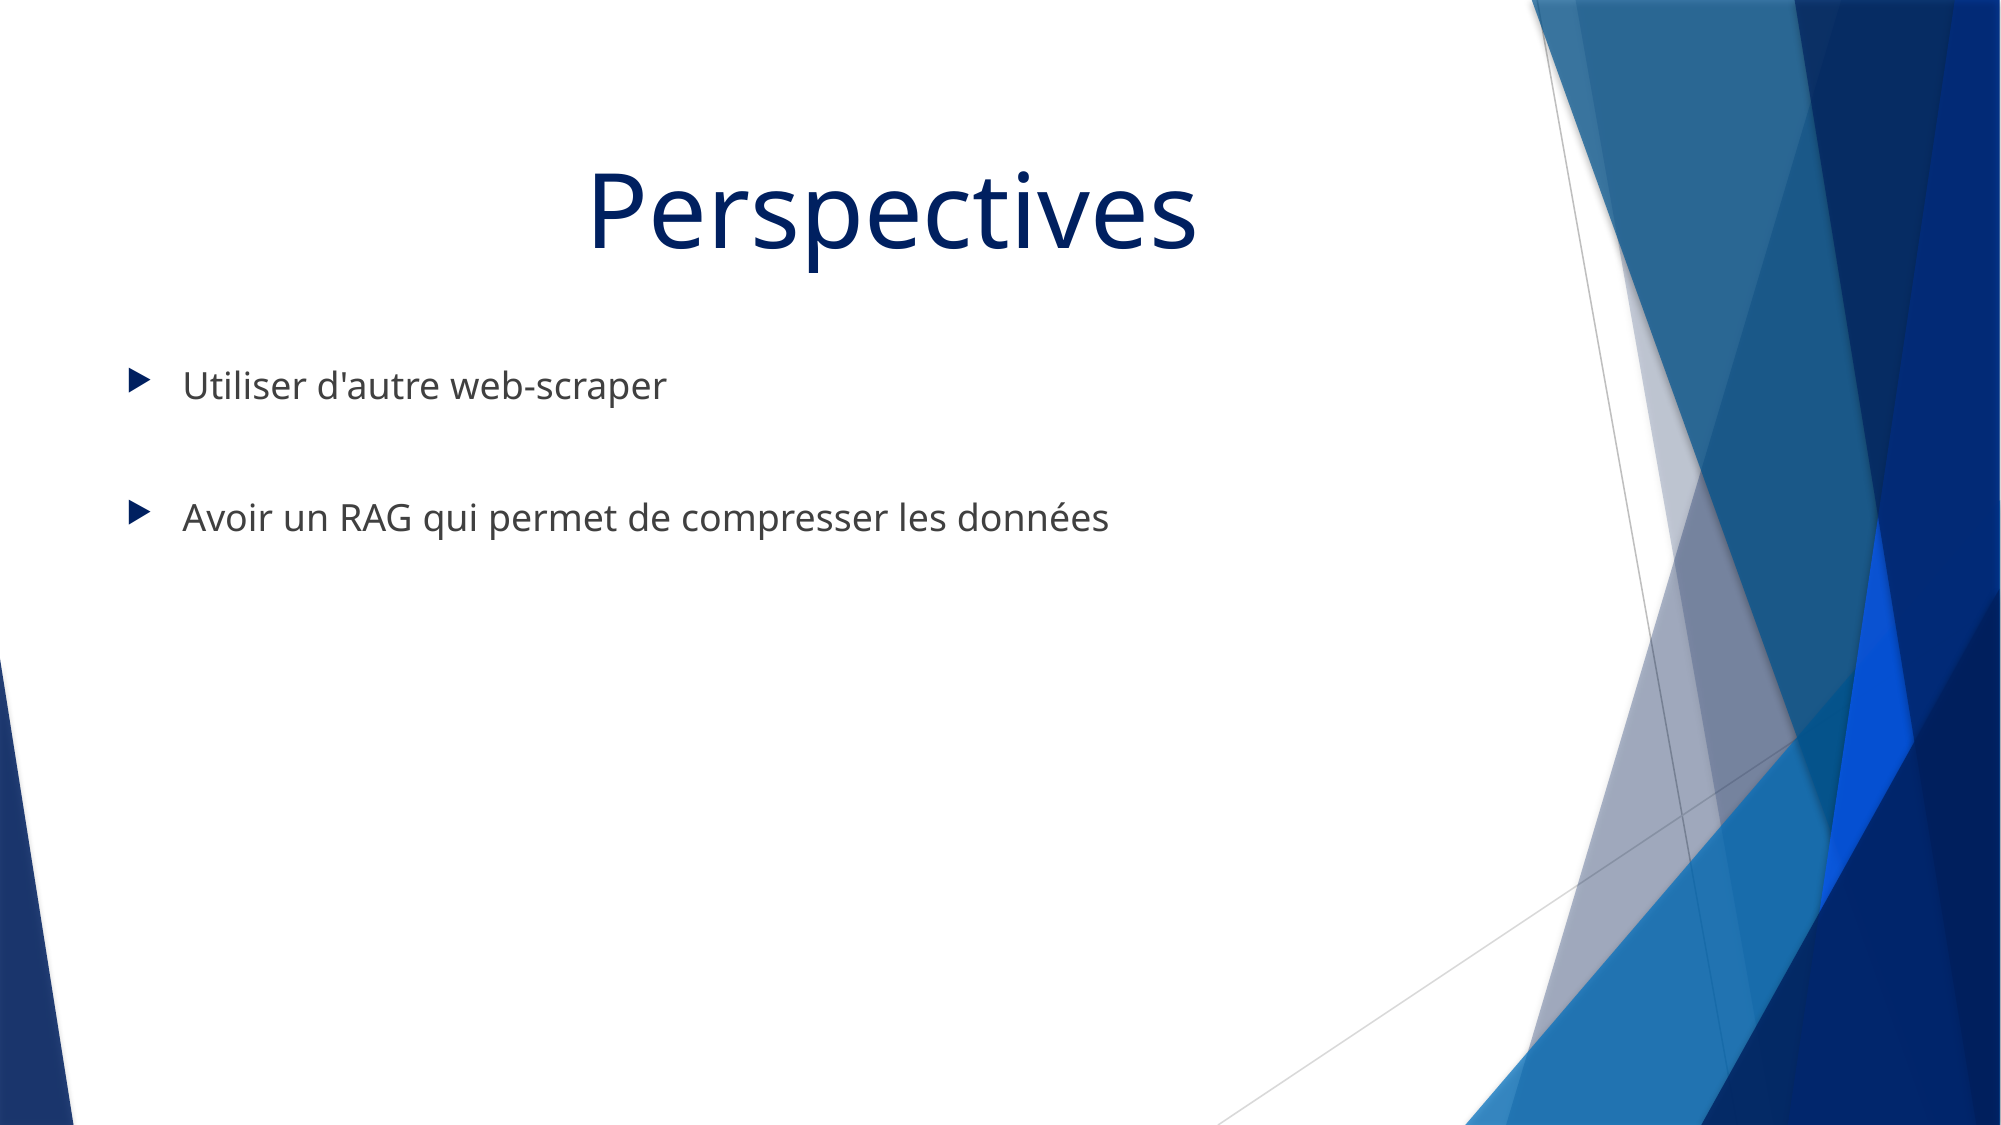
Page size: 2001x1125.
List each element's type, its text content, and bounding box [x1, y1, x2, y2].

list Utiliser d'autre web-scraper Avoir un RAG qui permet de compresser les données [111, 354, 1522, 992]
text_box Perspectives [255, 120, 1530, 278]
